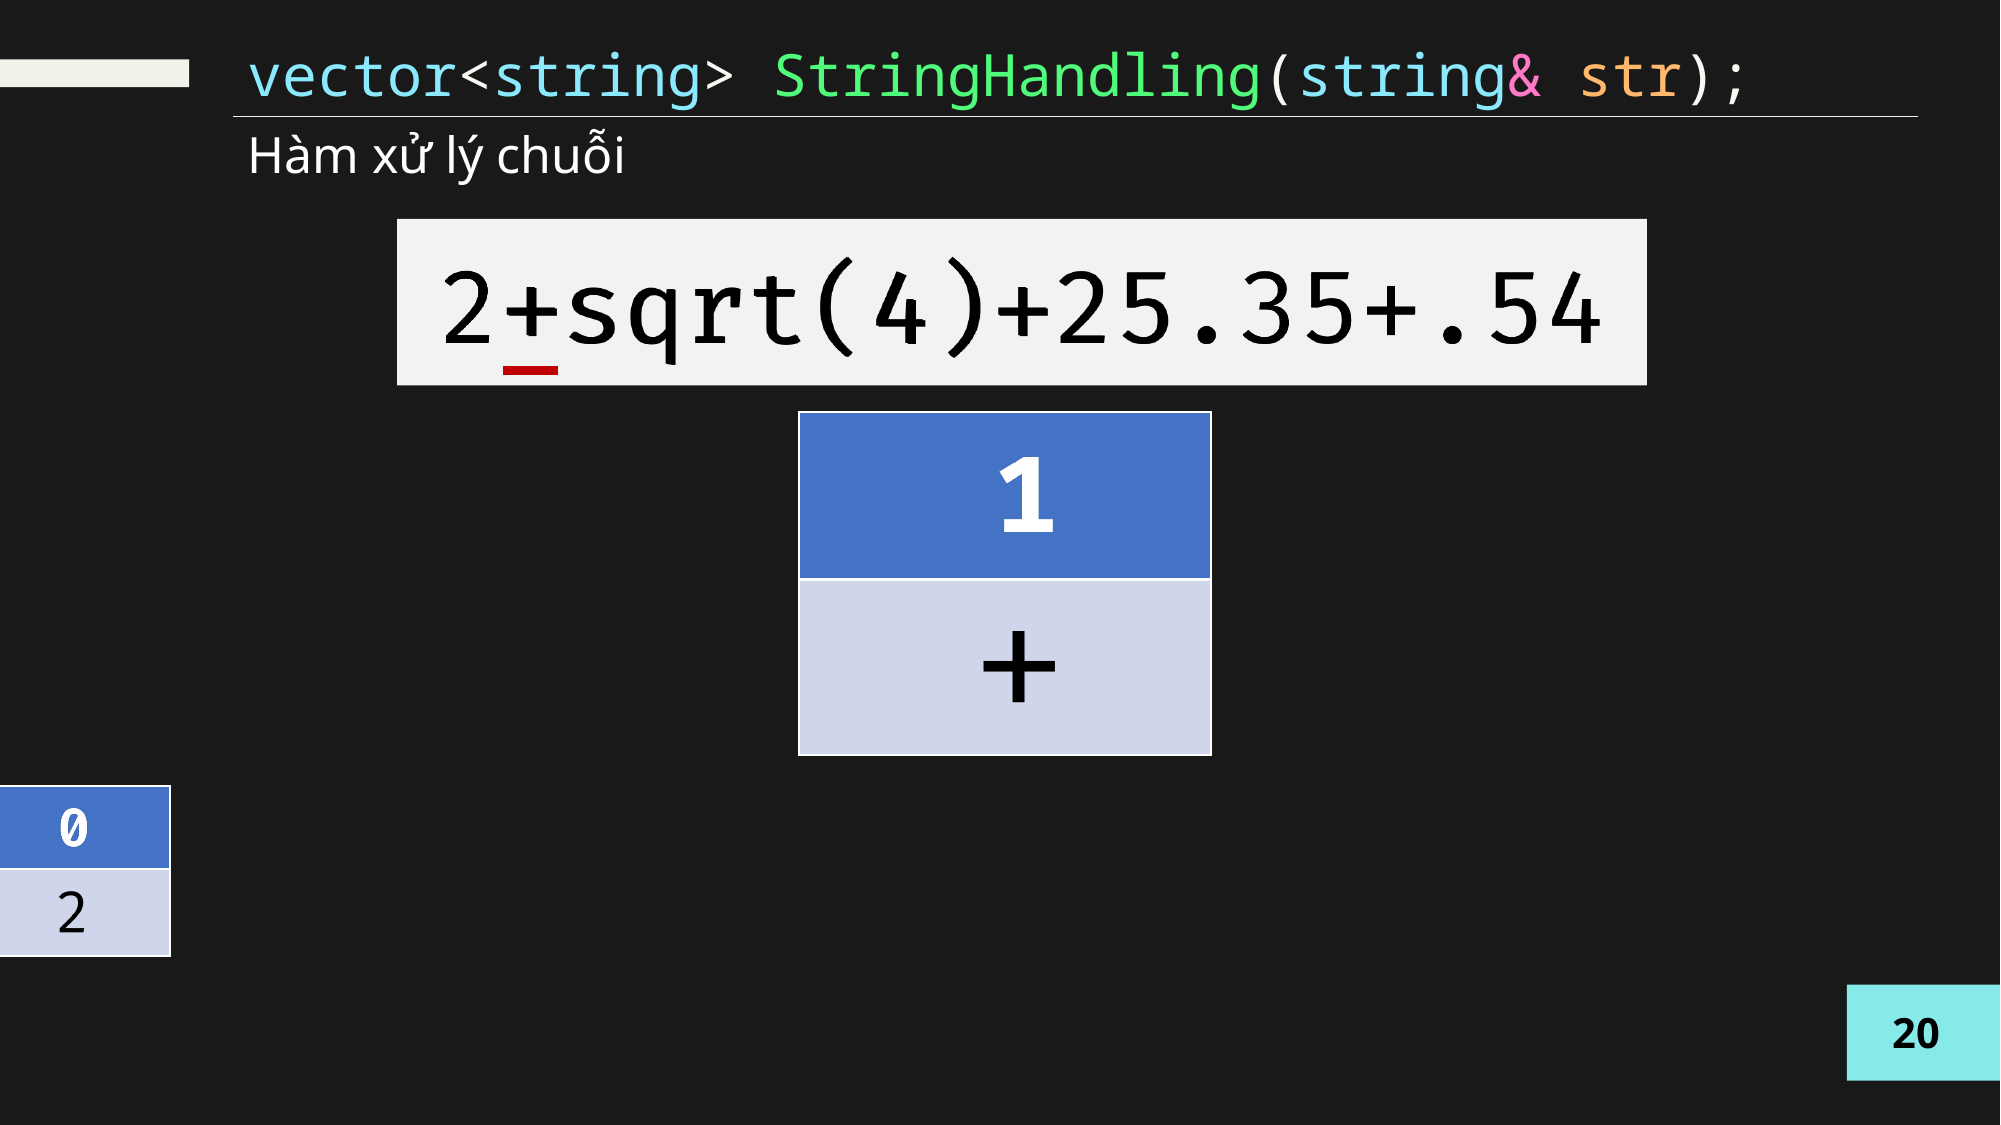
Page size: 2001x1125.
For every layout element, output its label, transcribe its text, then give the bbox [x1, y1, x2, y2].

text_box vector<string> StringHandling(string& str); [233, 30, 2000, 116]
text_box Hàm xử lý chuỗi [233, 117, 681, 191]
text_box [1846, 984, 2000, 1081]
picture [426, 214, 1618, 377]
text_box [0, 58, 190, 88]
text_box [0, 786, 170, 957]
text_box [798, 412, 1212, 762]
text_box [396, 218, 1648, 386]
